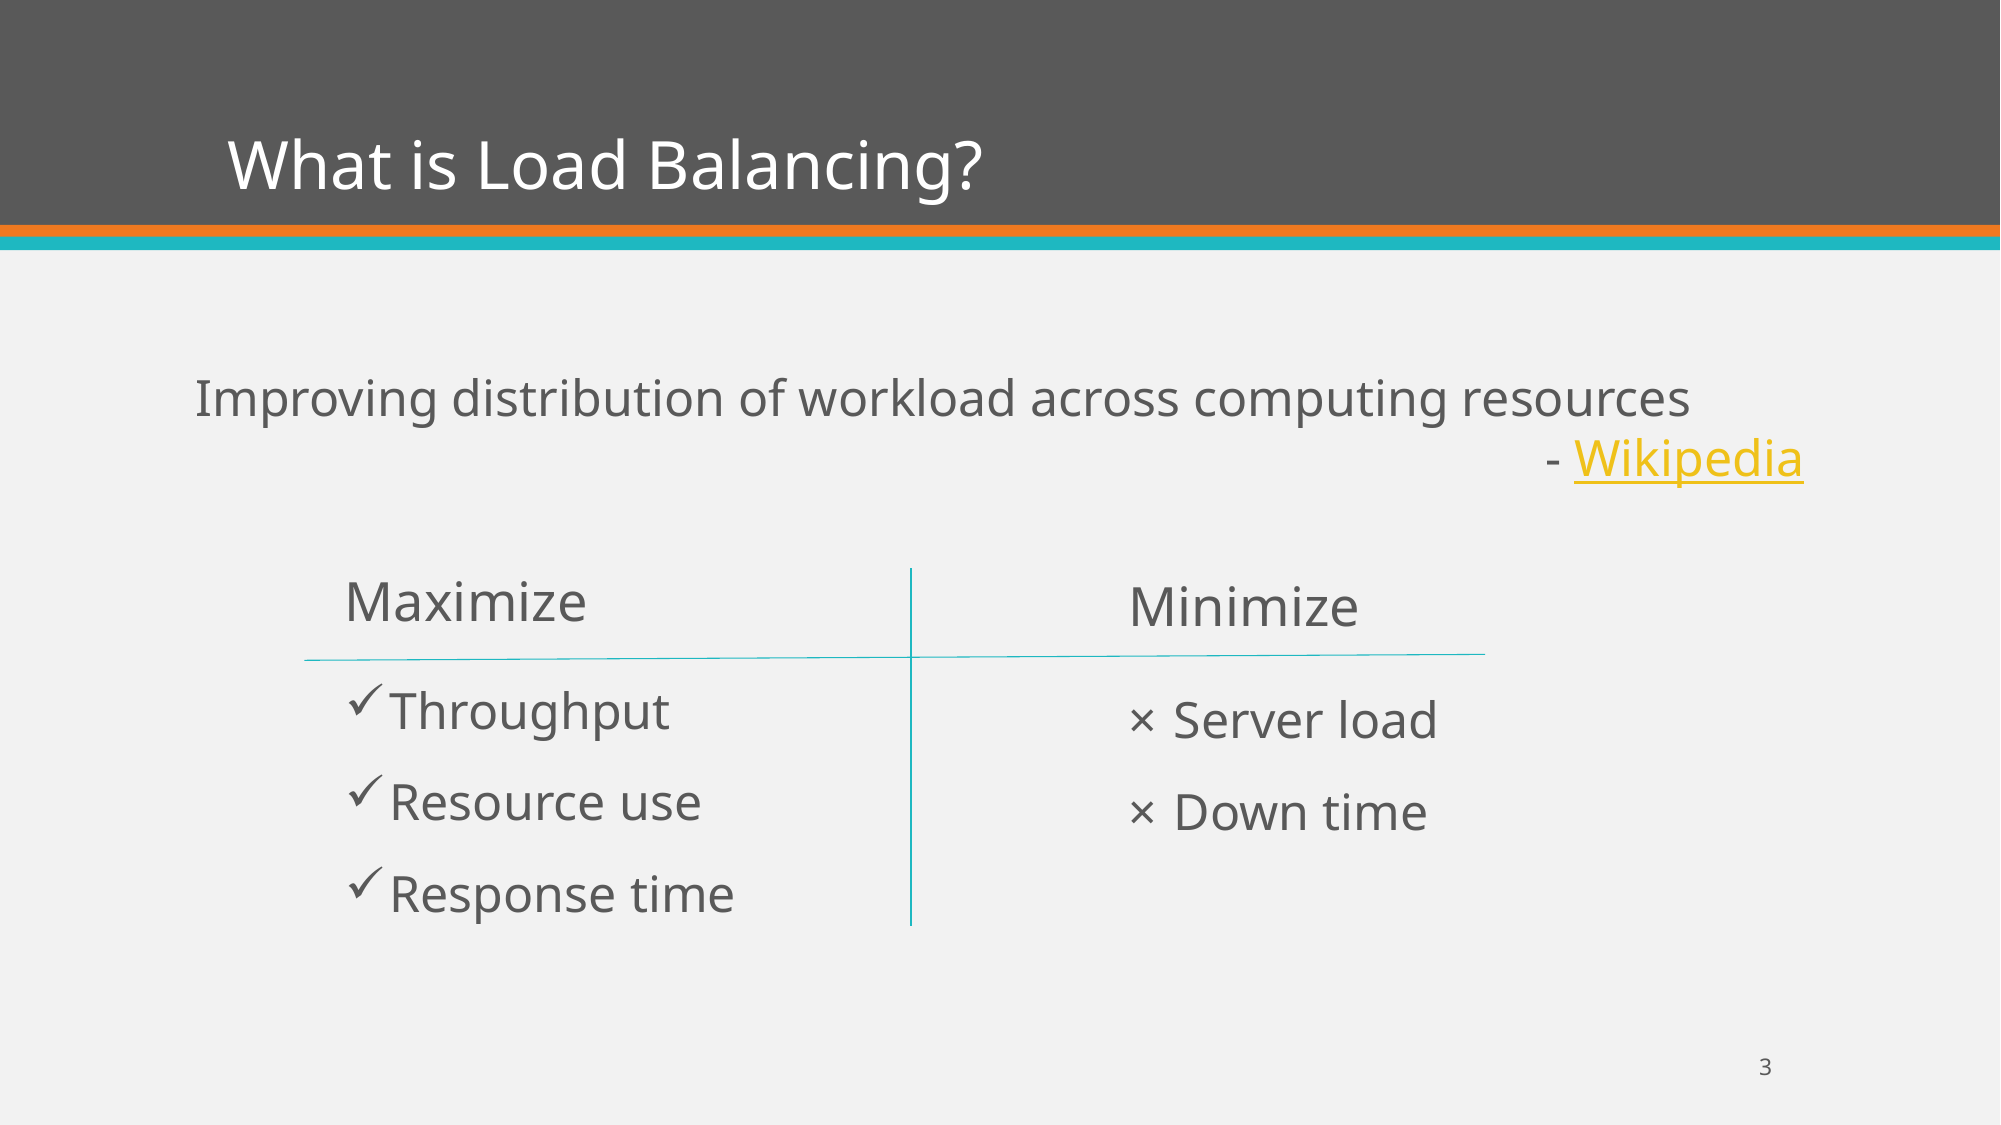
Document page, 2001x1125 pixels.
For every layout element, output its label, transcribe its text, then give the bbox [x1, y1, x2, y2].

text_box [304, 654, 1486, 661]
list Minimize [1113, 539, 1864, 679]
list Server load Down time [1113, 687, 1864, 1125]
slide_number 3 [1562, 1045, 1788, 1091]
list Throughput Resource use Response time [329, 678, 1080, 1125]
text_box Improving distribution of workload across computing resources - Wikipedia [180, 359, 1820, 548]
list Maximize [329, 548, 1080, 654]
title What is Load Balancing? [212, 41, 1788, 212]
